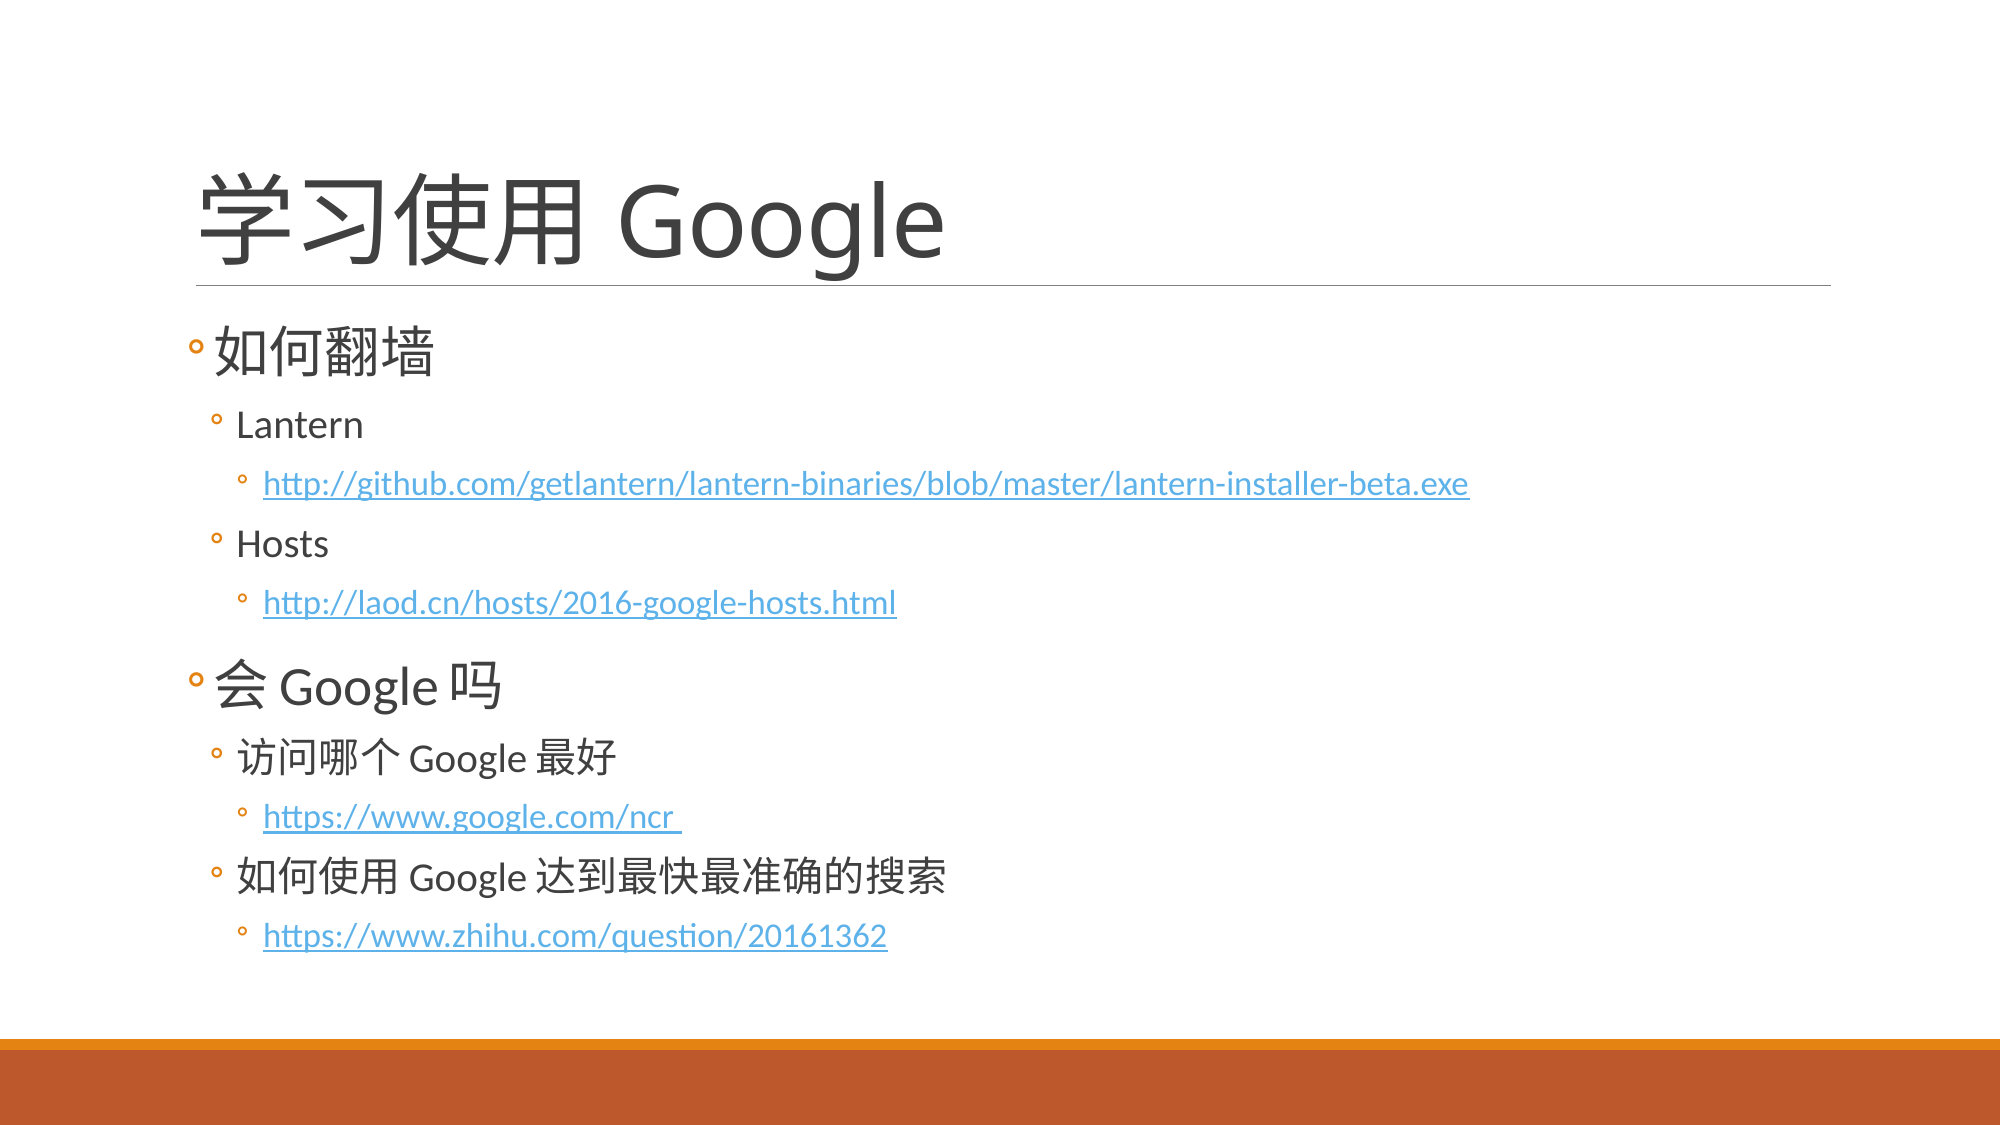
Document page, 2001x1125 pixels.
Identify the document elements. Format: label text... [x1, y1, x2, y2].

list 如何翻墙 Lantern http://github.com/getlantern/lantern-binaries/blob/master/lantern-installer-beta.exe Hosts http://laod.cn/hosts/2016-google-hosts.html 会Google吗 访问哪个Google最好 https://www.google.com/ncr 如何使用Google达到最快最准确的搜索 https://www.zhihu.com/question/20161362 [180, 302, 1830, 963]
title 学习使用Google [180, 47, 1830, 285]
